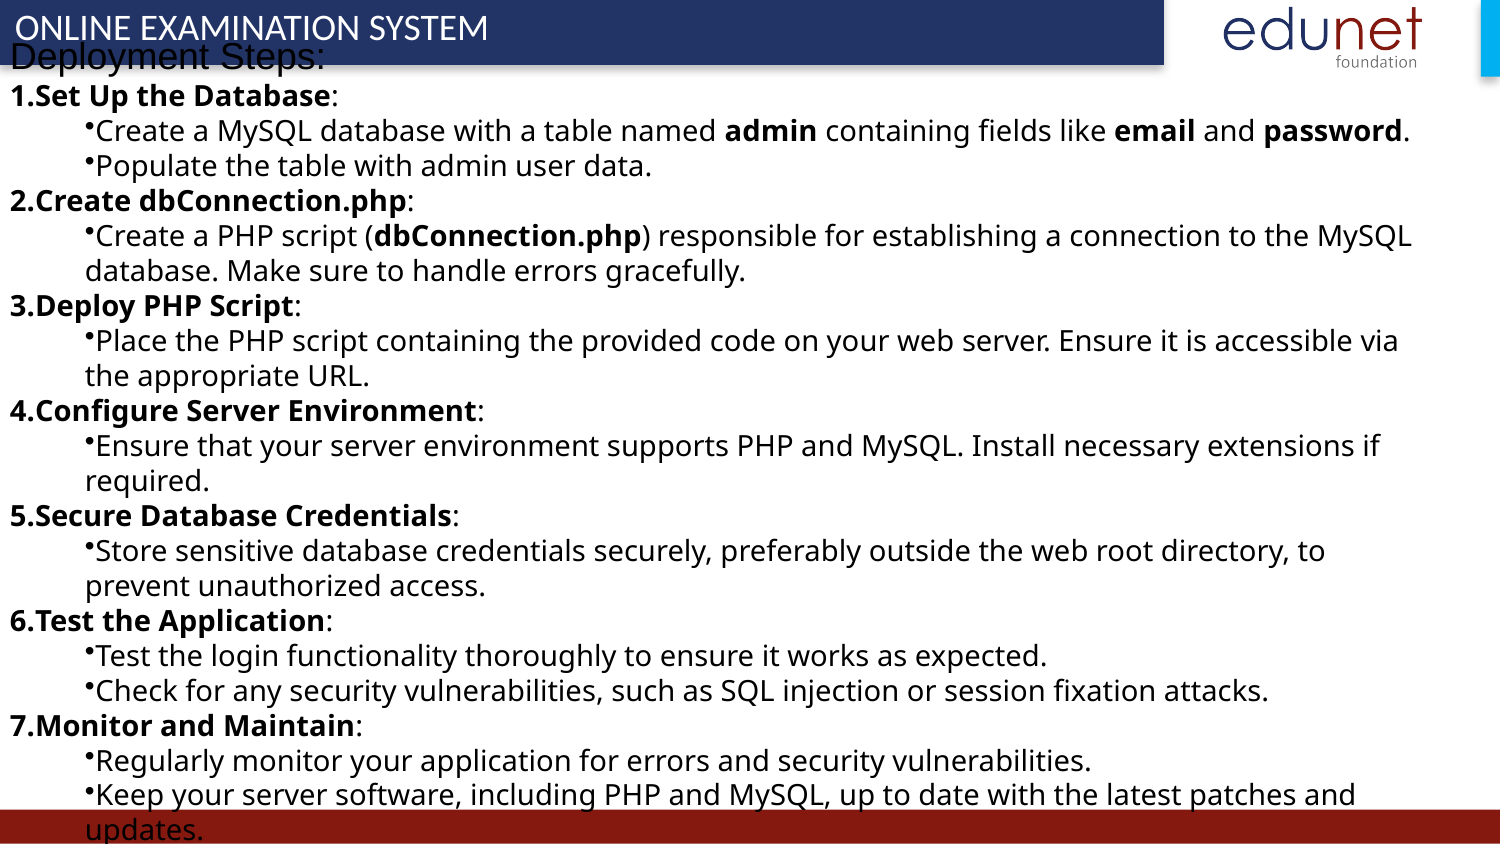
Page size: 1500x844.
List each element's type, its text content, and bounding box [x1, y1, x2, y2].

picture [1219, 4, 1424, 72]
text_box Deployment Steps: Set Up the Database: Create a MySQL database with a table named admin containing fields like email and password. Populate the table with admin user data. Create dbConnection.php: Create a PHP script (dbConnection.php) responsible for establishing a connection to the MySQL database. Make sure to handle errors gracefully. Deploy PHP Script: Place the PHP script containing the provided code on your web server. Ensure it is accessible via the appropriate URL. Configure Server Environment: Ensure that your server environment supports PHP and MySQL. Install necessary extensions if required. Secure Database Credentials: Store sensitive database credentials securely, preferably outside the web root directory, to prevent unauthorized access. Test the Application: Test the login functionality thoroughly to ensure it works as expected. Check for any security vulnerabilities, such as SQL injection or session fixation attacks. Monitor and Maintain: Regularly monitor your application for errors and security vulnerabilities. Keep your server software, including PHP and MySQL, up to date with the latest patches and updates. [9, 32, 1418, 844]
